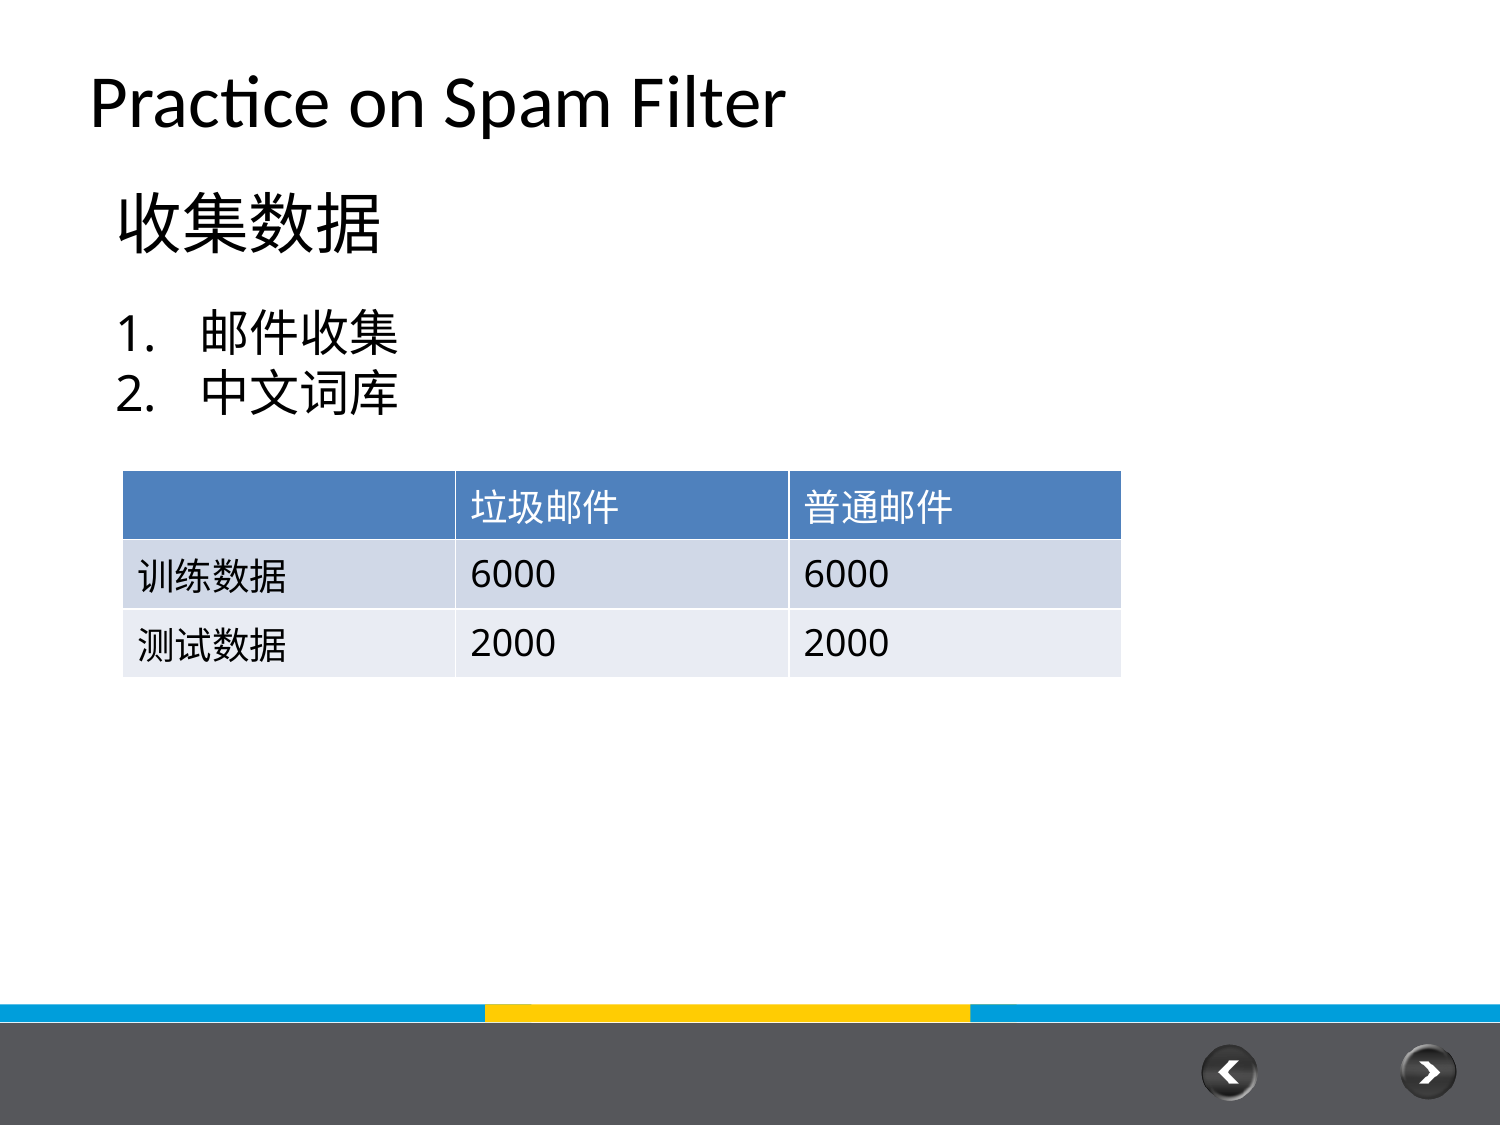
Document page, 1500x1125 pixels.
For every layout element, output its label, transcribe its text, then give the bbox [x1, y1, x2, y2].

text_box 收集数据 邮件收集 中文词库 [100, 174, 1198, 772]
table_cell 训练数据 [123, 540, 455, 608]
table_cell 2000 [790, 610, 1121, 677]
title Practice on Spam Filter [75, 45, 1425, 173]
picture [1398, 1041, 1459, 1101]
table_header 普通邮件 [790, 471, 1121, 539]
text_box [970, 1004, 1500, 1023]
table_cell 6000 [790, 540, 1121, 608]
table_cell 6000 [456, 540, 788, 608]
picture [1198, 1042, 1259, 1103]
table_header 垃圾邮件 [456, 471, 788, 539]
table_header [123, 471, 455, 539]
table_cell 测试数据 [123, 610, 455, 677]
text_box [0, 1023, 1500, 1125]
text_box [485, 1004, 970, 1023]
text_box [0, 1004, 485, 1023]
table_cell 2000 [456, 610, 788, 677]
